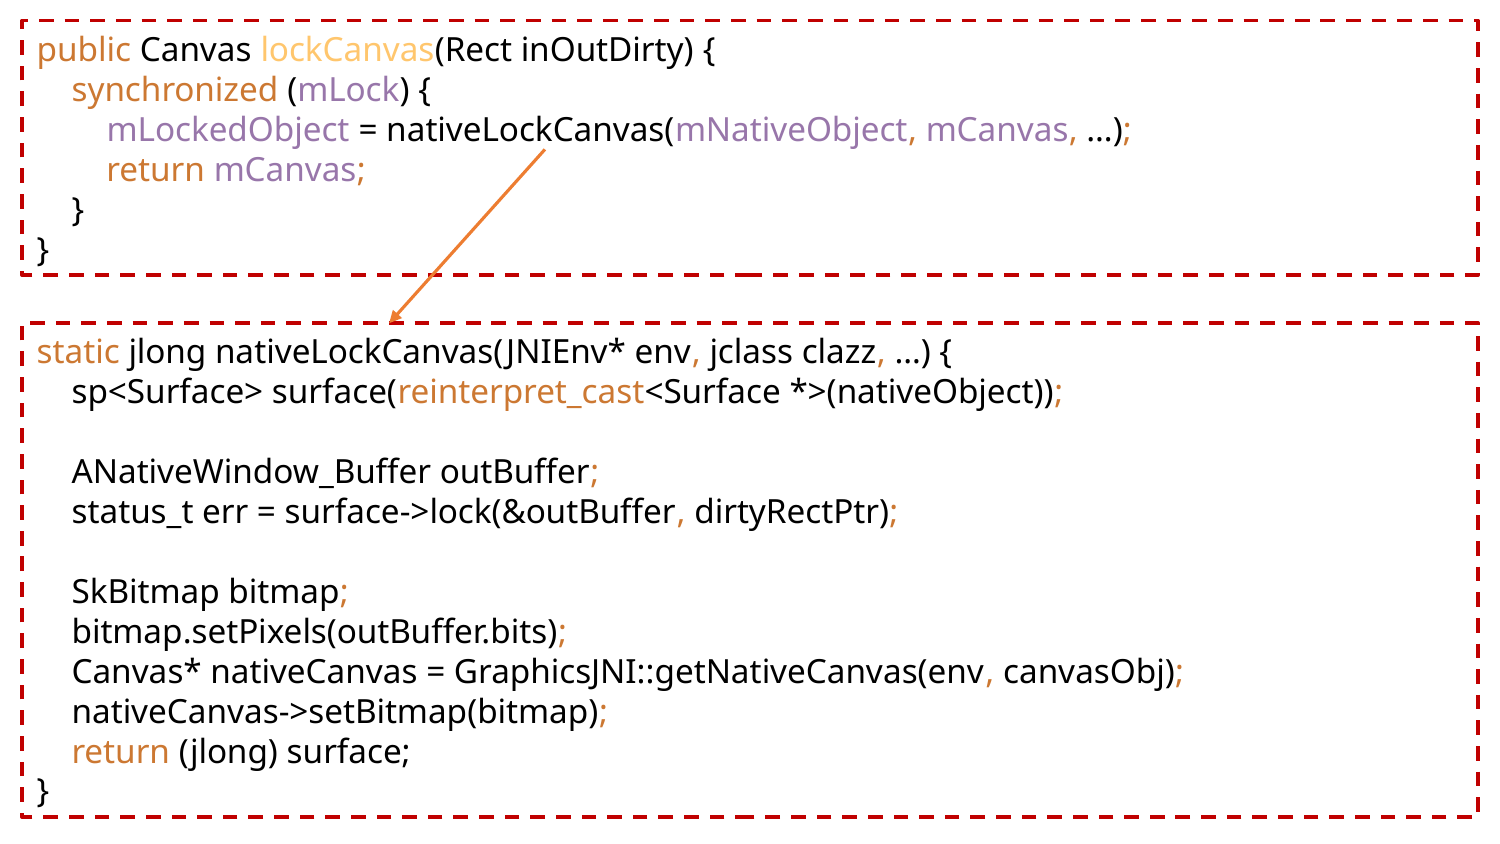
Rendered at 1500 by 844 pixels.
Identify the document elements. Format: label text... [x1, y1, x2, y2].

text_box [389, 149, 545, 324]
text_box static jlong nativeLockCanvas(JNIEnv* env, jclass clazz, …) { sp<Surface> surface(reinterpret_cast<Surface *>(nativeObject)); ANativeWindow_Buffer outBuffer; status_t err = surface->lock(&outBuffer, dirtyRectPtr); SkBitmap bitmap; bitmap.setPixels(outBuffer.bits); Canvas* nativeCanvas = GraphicsJNI::getNativeCanvas(env, canvasObj); nativeCanvas->setBitmap(bitmap); return (jlong) surface; } [21, 323, 1479, 817]
text_box public Canvas lockCanvas(Rect inOutDirty) { synchronized (mLock) { mLockedObject = nativeLockCanvas(mNativeObject, mCanvas, …); return mCanvas; } } [21, 20, 1479, 275]
